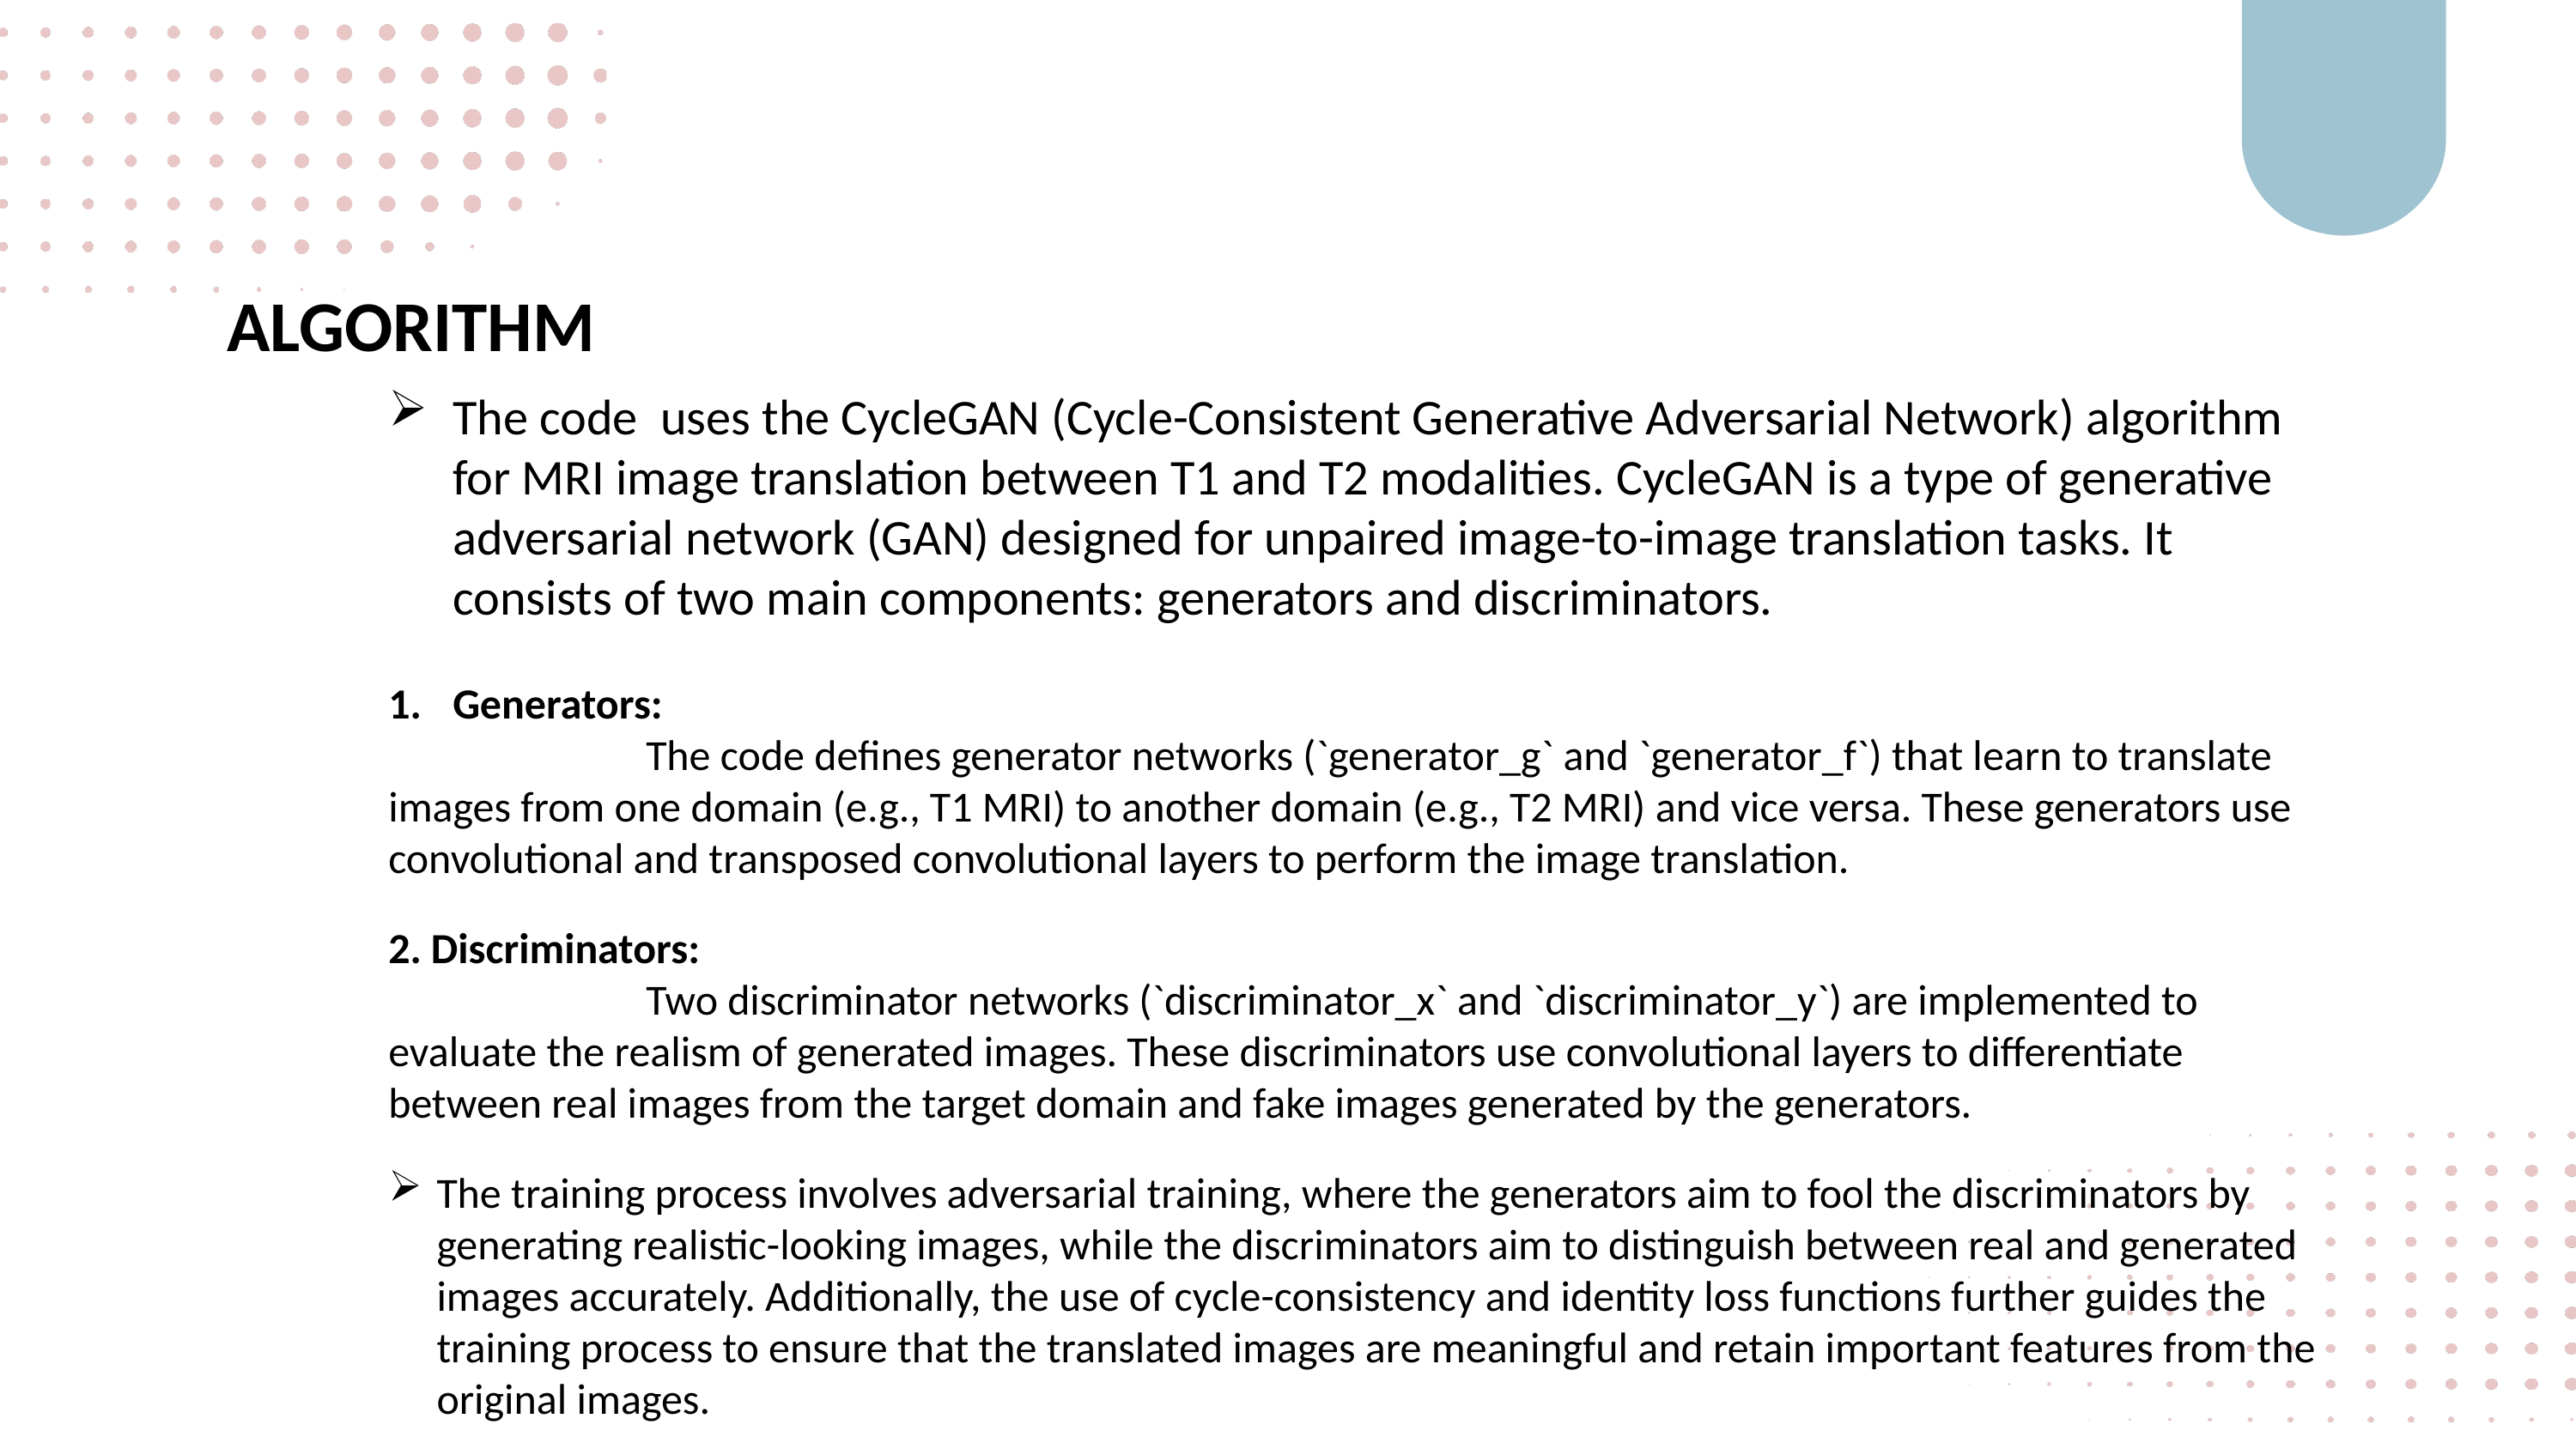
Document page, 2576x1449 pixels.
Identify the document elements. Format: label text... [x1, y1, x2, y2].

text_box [2233, 0, 2455, 236]
text_box ALGORITHM [214, 273, 731, 373]
text_box [2340, 1131, 2576, 1422]
text_box [0, 0, 607, 293]
text_box The code uses the CycleGAN (Cycle-Consistent Generative Adversarial Network) algorithm for MRI image translation between T1 and T2 modalities. CycleGAN is a type of generative adversarial network (GAN) designed for unpaired image-to-image translation tasks. It consists of two main components: generators and discriminators. Generators: The code defines generator networks (`generator_g` and `generator_f`) that learn to translate images from one domain (e.g., T1 MRI) to another domain (e.g., T2 MRI) and vice versa. These generators use convolutional and transposed convolutional layers to perform the image translation. 2. Discriminators: Two discriminator networks (`discriminator_x` and `discriminator_y`) are implemented to evaluate the realism of generated images. These discriminators use convolutional layers to differentiate between real images from the target domain and fake images generated by the generators. The training process involves adversarial training, where the generators aim to fool the discriminators by generating realistic-looking images, while the discriminators aim to distinguish between real and generated images accurately. Additionally, the use of cycle-consistency and identity loss functions further guides the training process to ensure that the translated images are meaningful and retain important features from the original images. [375, 378, 2340, 1430]
